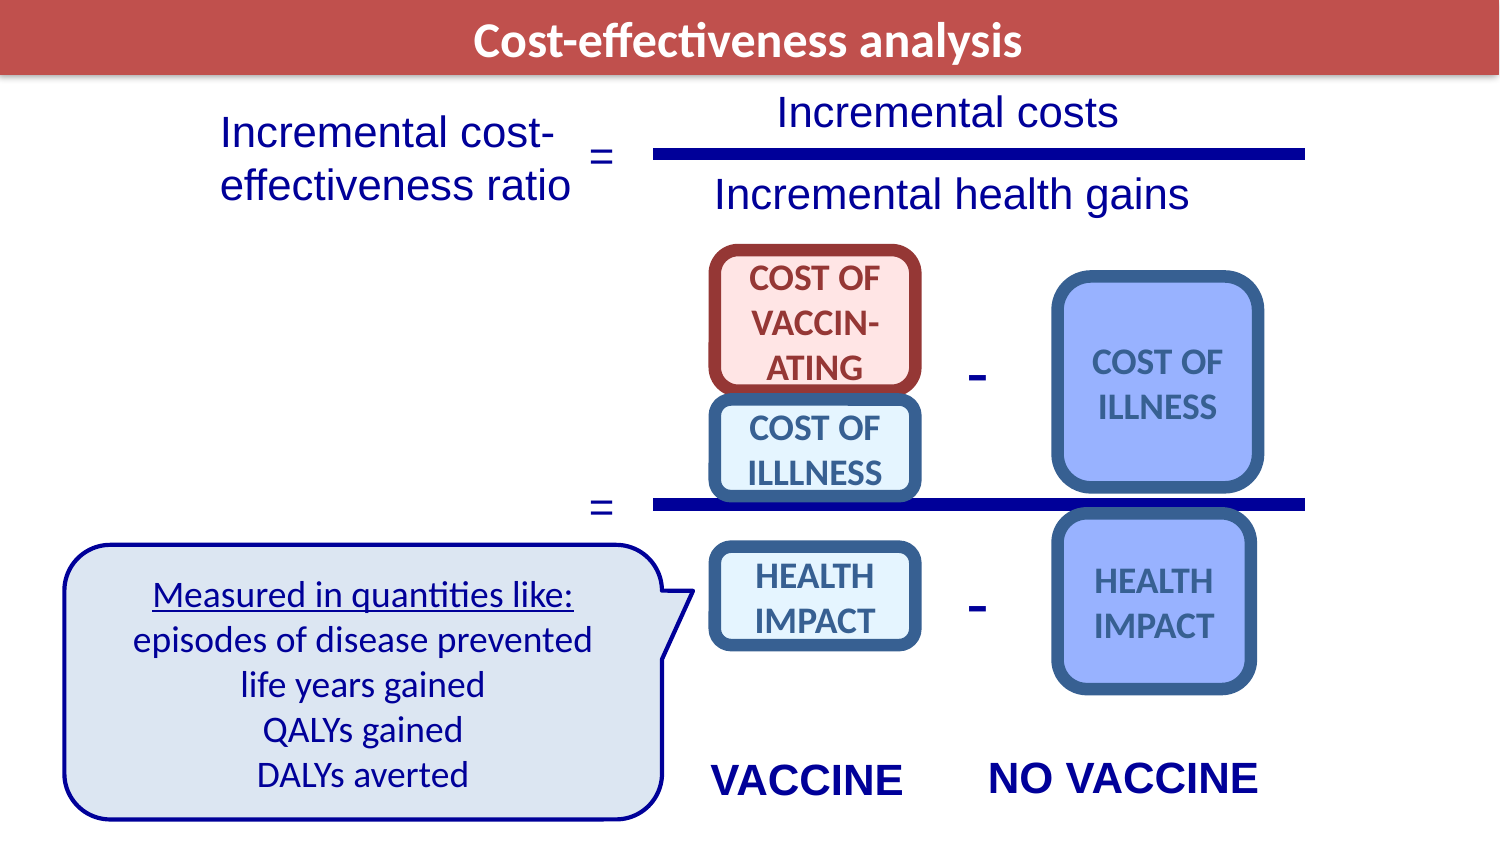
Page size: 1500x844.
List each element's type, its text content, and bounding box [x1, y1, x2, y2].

text_box - [952, 320, 1005, 418]
text_box Cost-effectiveness analysis [0, 0, 1499, 75]
text_box VACCINE [670, 744, 944, 812]
text_box COST OF ILLLNESS [712, 397, 918, 499]
text_box COST OF ILLNESS [1055, 274, 1261, 490]
text_box Measured in quantities like: episodes of disease prevented life years gained QALYs gained DALYs averted [62, 542, 695, 822]
text_box Incremental cost-effectiveness ratio [205, 96, 601, 217]
text_box COST OF VACCIN-ATING [712, 247, 918, 393]
text_box = [574, 120, 627, 188]
text_box NO VACCINE [960, 742, 1287, 810]
text_box HEALTH IMPACT [712, 544, 918, 648]
text_box = [574, 471, 627, 539]
text_box Incremental health gains [653, 161, 1251, 226]
text_box HEALTH IMPACT [1055, 514, 1254, 692]
text_box Incremental costs [750, 76, 1146, 144]
text_box - [952, 551, 1005, 649]
